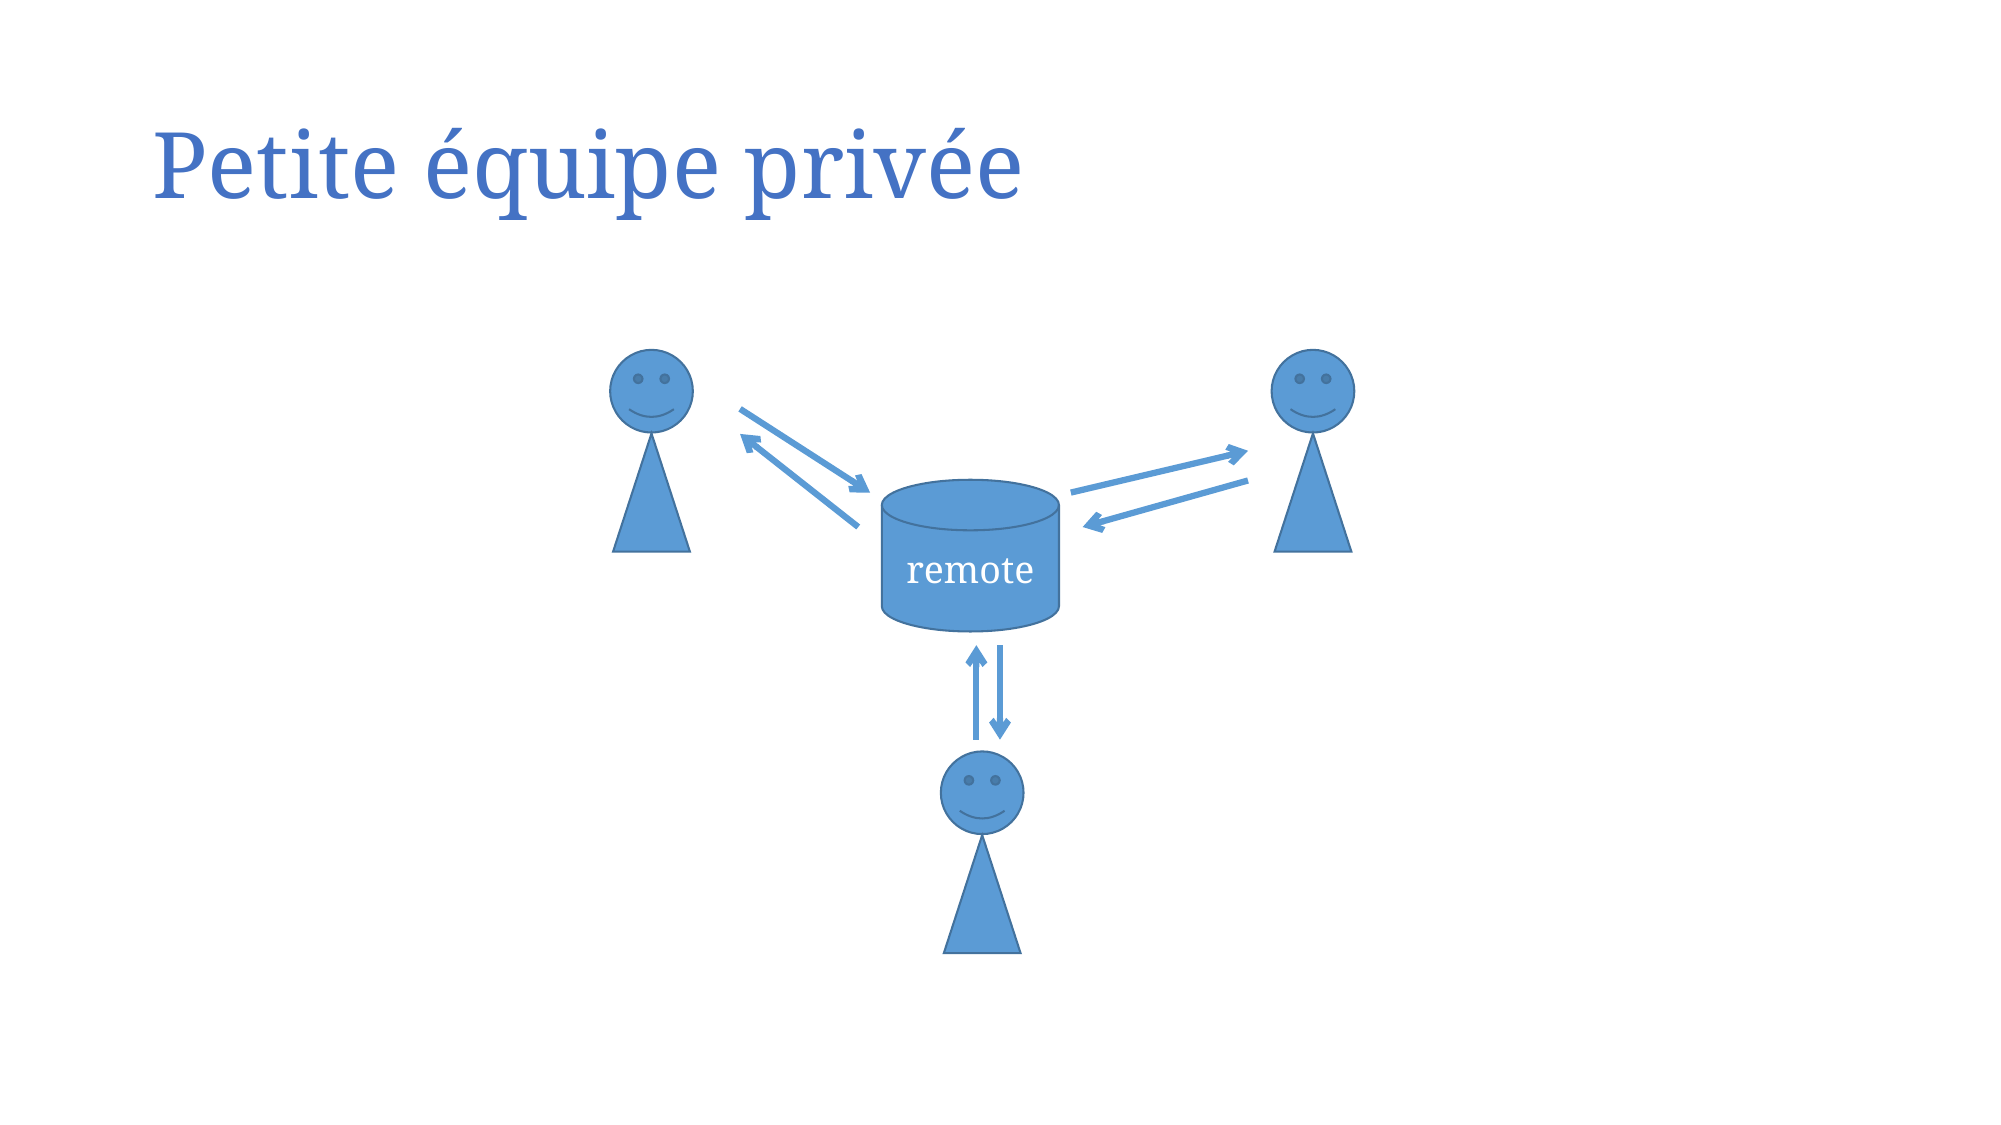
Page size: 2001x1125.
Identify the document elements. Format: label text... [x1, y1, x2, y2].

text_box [1082, 480, 1248, 527]
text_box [610, 349, 693, 552]
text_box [740, 433, 859, 528]
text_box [1070, 450, 1248, 493]
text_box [740, 408, 870, 493]
title Petite équipe privée [137, 59, 1863, 278]
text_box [940, 751, 1024, 954]
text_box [1271, 349, 1355, 552]
text_box remote [880, 478, 1061, 633]
